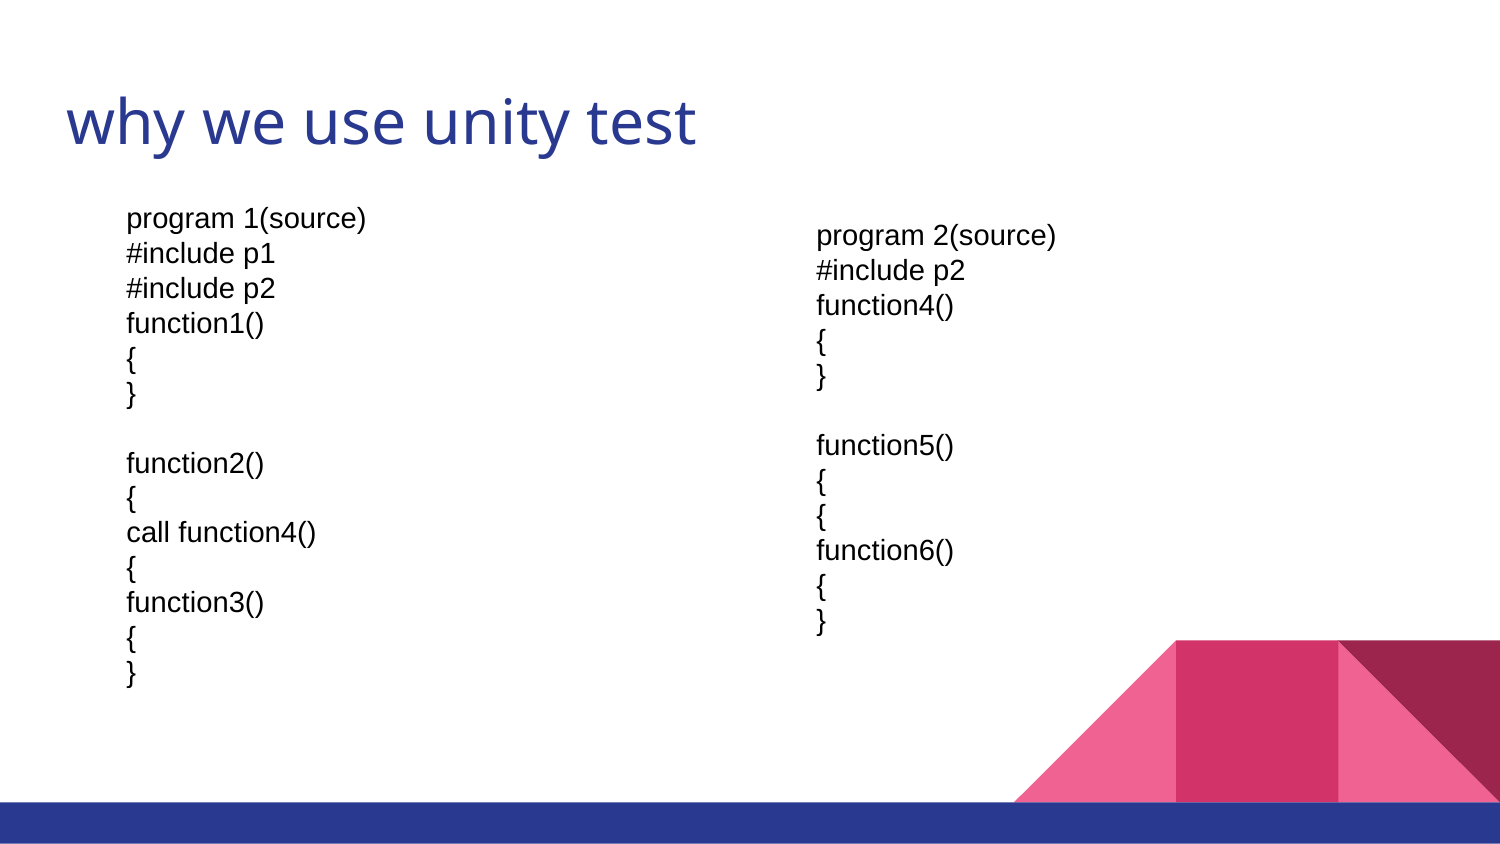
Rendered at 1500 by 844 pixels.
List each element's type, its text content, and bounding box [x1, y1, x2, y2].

text_box program 2(source) #include p2 function4() { } function5() { { function6() { } [801, 201, 1340, 732]
list program 1(source) #include p1 #include p2 function1() { } function2() { call function4() { function3() { } [111, 184, 553, 732]
title why we use unity test [51, 67, 1449, 167]
